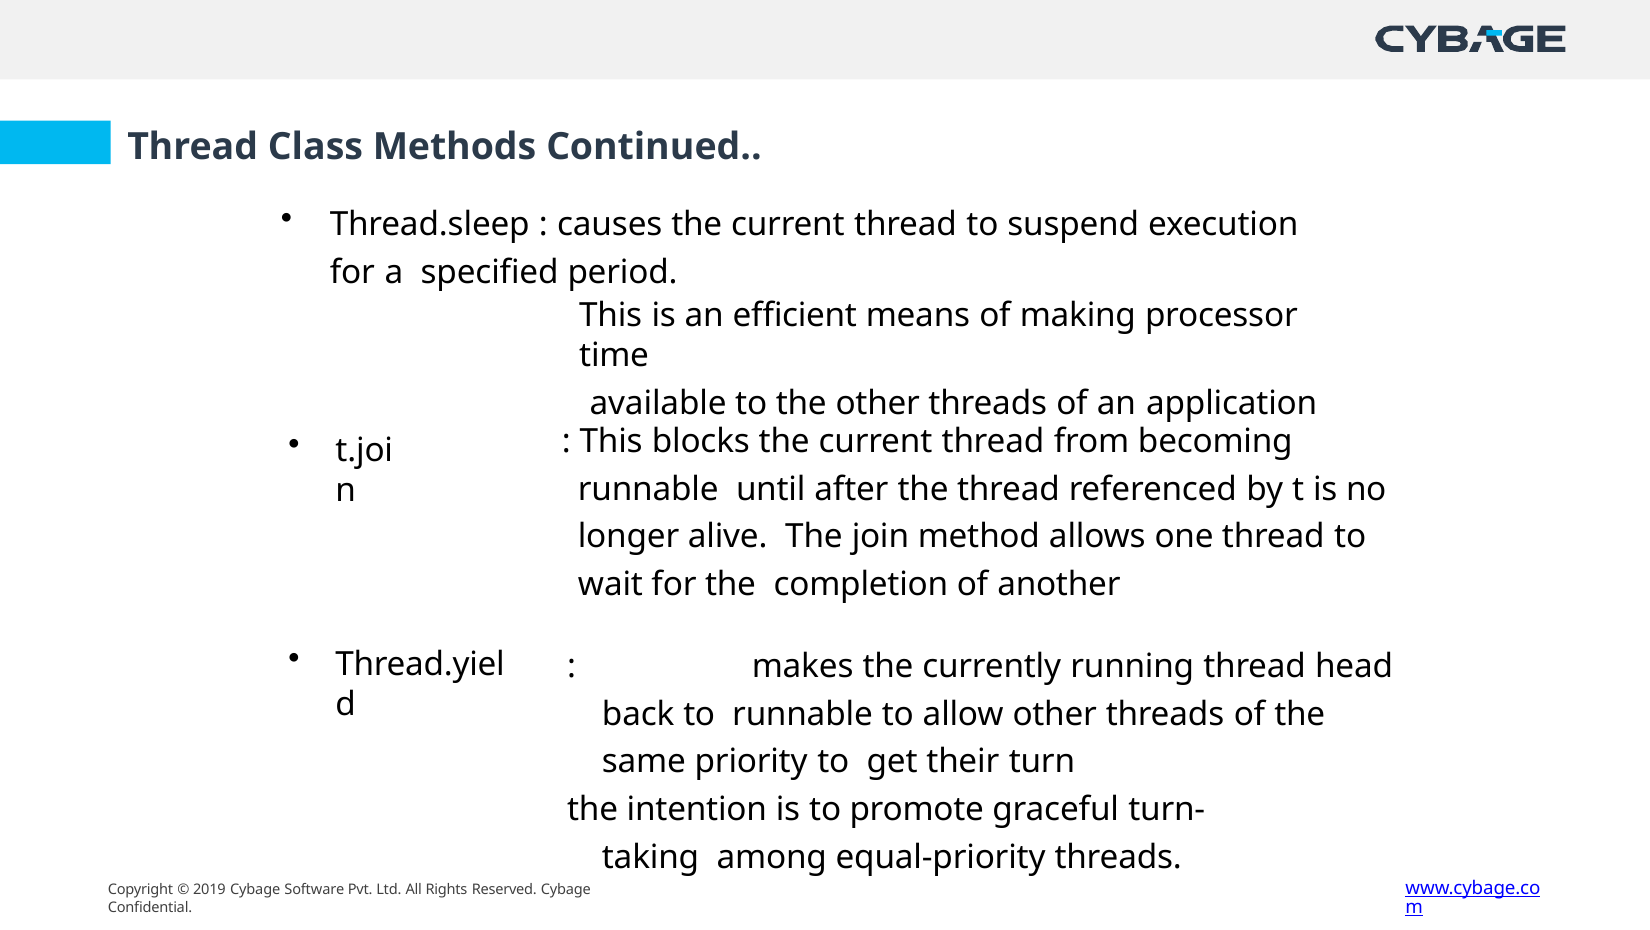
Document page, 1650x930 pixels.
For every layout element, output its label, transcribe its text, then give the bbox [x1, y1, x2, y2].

text_box Thread.sleep : causes the current thread to suspend execution for a specified period. This is an efficient means of making processor time available to the other threads of an application [280, 191, 1339, 421]
text_box www.cybage.com [1403, 872, 1551, 902]
text_box t.join [286, 426, 408, 508]
text_box : This blocks the current thread from becoming runnable until after the thread referenced by t is no longer alive. The join method allows one thread to wait for the completion of another [559, 408, 1390, 603]
title Thread Class Methods Continued.. [125, 120, 769, 278]
text_box : makes the currently running thread head back to runnable to allow other threads of the same priority to get their turn the intention is to promote graceful turn-taking among equal-priority threads. [564, 633, 1401, 876]
text_box Thread.yield [286, 639, 520, 722]
footer Copyright © 2019 Cybage Software Pvt. Ltd. All Rights Reserved. Cybage Confidential. [105, 877, 629, 930]
